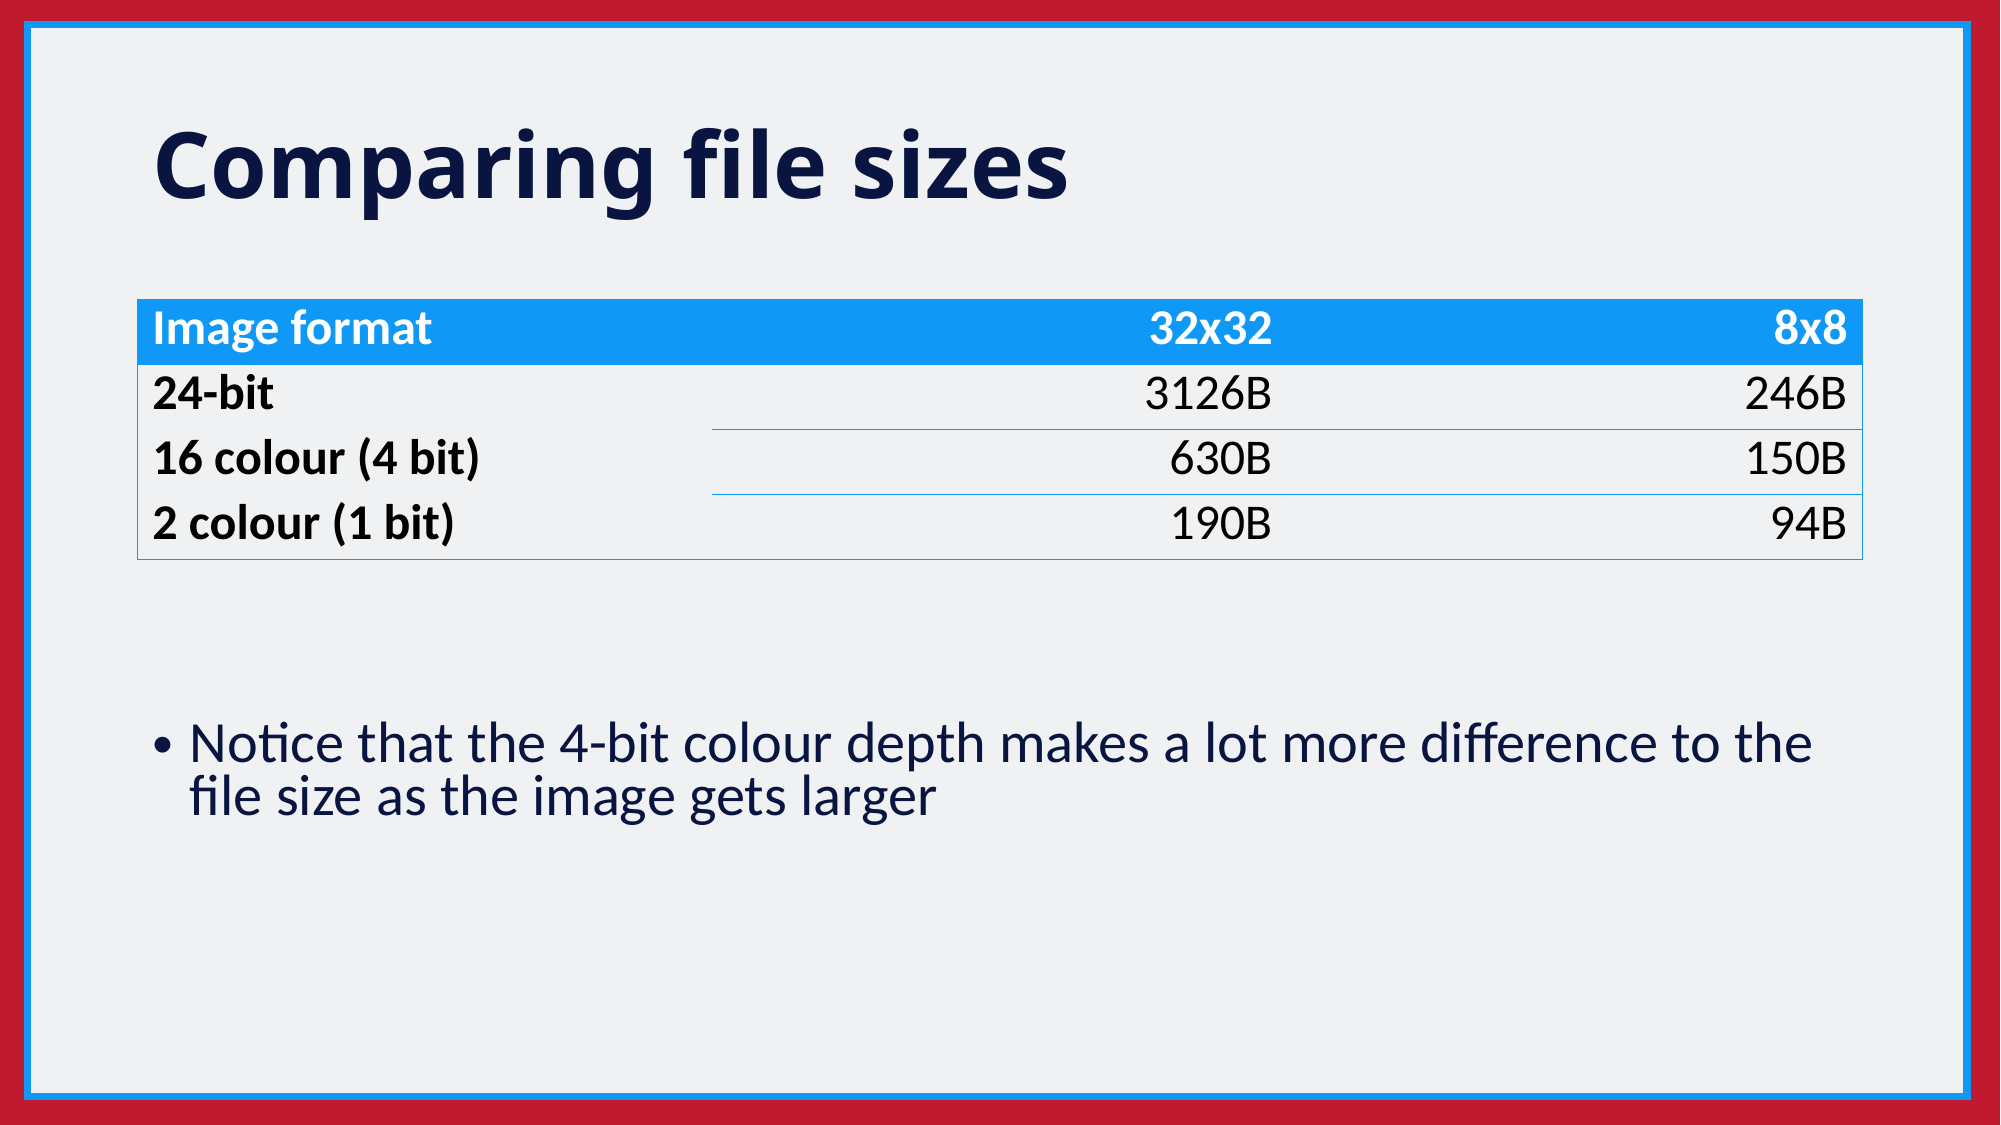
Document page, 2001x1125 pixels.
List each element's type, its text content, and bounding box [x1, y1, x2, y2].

table_header 8x8 [1287, 300, 1862, 364]
table_header 32x32 [712, 300, 1287, 364]
table_header Image format [138, 300, 712, 365]
title Comparing file sizes [137, 59, 1863, 278]
table_cell 16 colour (4 bit) [138, 430, 712, 495]
table_cell 630B [712, 430, 1287, 494]
table_cell 3126B [712, 365, 1287, 429]
table_cell 2 colour (1 bit) [138, 495, 712, 559]
table_cell 94B [1287, 495, 1862, 559]
table_cell 246B [1287, 365, 1862, 429]
table_cell 190B [712, 495, 1287, 559]
text_box Notice that the 4-bit colour depth makes a lot more difference to the file size as the image gets larger [137, 713, 1863, 1014]
table_cell 24-bit [138, 365, 712, 430]
table_cell 150B [1287, 430, 1862, 494]
